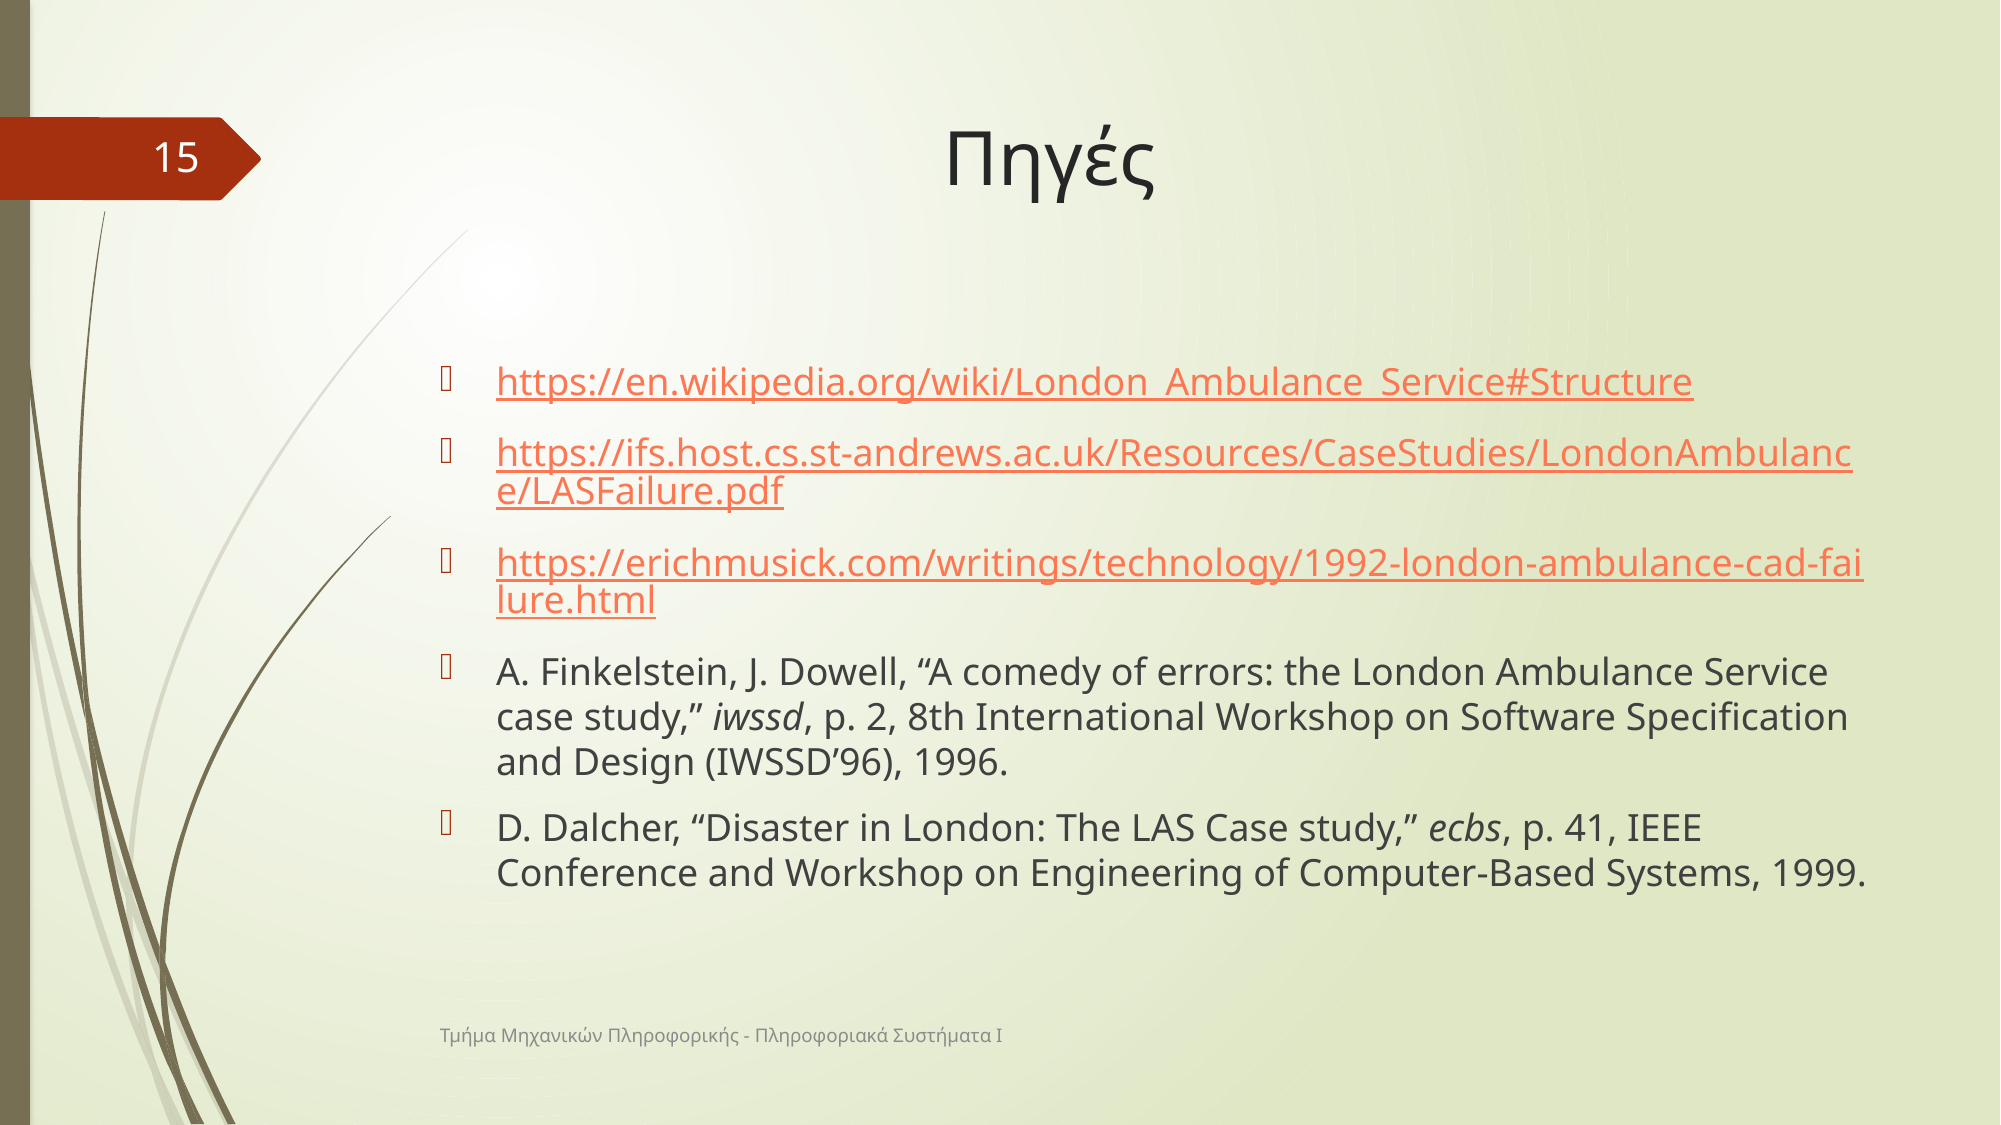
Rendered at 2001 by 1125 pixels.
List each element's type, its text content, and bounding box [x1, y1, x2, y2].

title Πηγές [318, 103, 1781, 314]
footer Τμήμα Μηχανικών Πληροφορικής - Πληροφοριακά Συστήματα Ι [424, 1006, 1675, 1067]
slide_number 15 [87, 129, 216, 190]
list https://en.wikipedia.org/wiki/London_Ambulance_Service#Structure https://ifs.host.cs.st-andrews.ac.uk/Resources/CaseStudies/LondonAmbulance/LASFailure.pdf https://erichmusick.com/writings/technology/1992-london-ambulance-cad-failure.html A. Finkelstein, J. Dowell, “A comedy of errors: the London Ambulance Service case study,” iwssd, p. 2, 8th International Workshop on Software Specification and Design (IWSSD’96), 1996. D. Dalcher, “Disaster in London: The LAS Case study,” ecbs, p. 41, IEEE Conference and Workshop on Engineering of Computer-Based Systems, 1999. [424, 350, 1888, 970]
